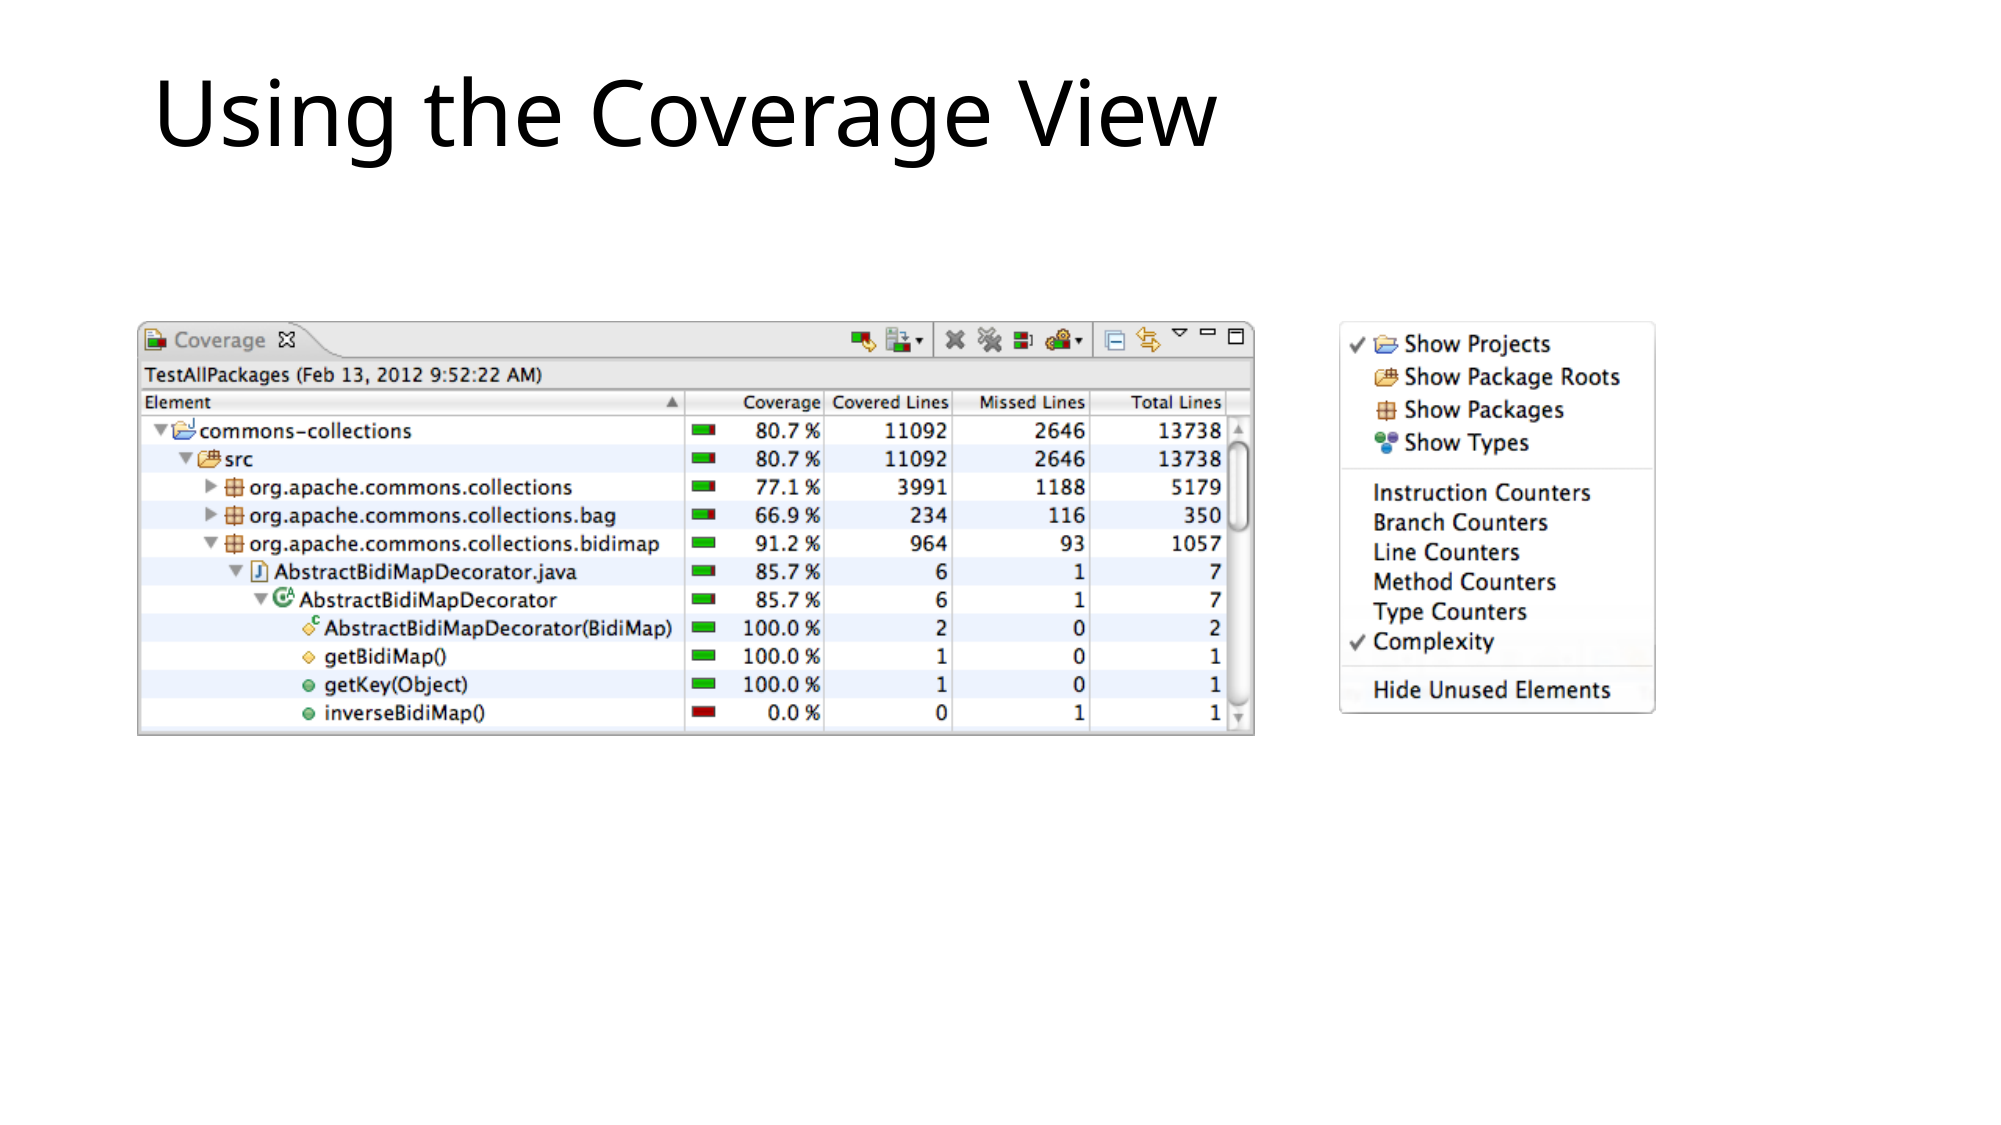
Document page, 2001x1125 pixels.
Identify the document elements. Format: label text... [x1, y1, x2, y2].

picture [1339, 321, 1656, 714]
title Using the Coverage View [137, 59, 1863, 174]
picture [137, 321, 1255, 736]
